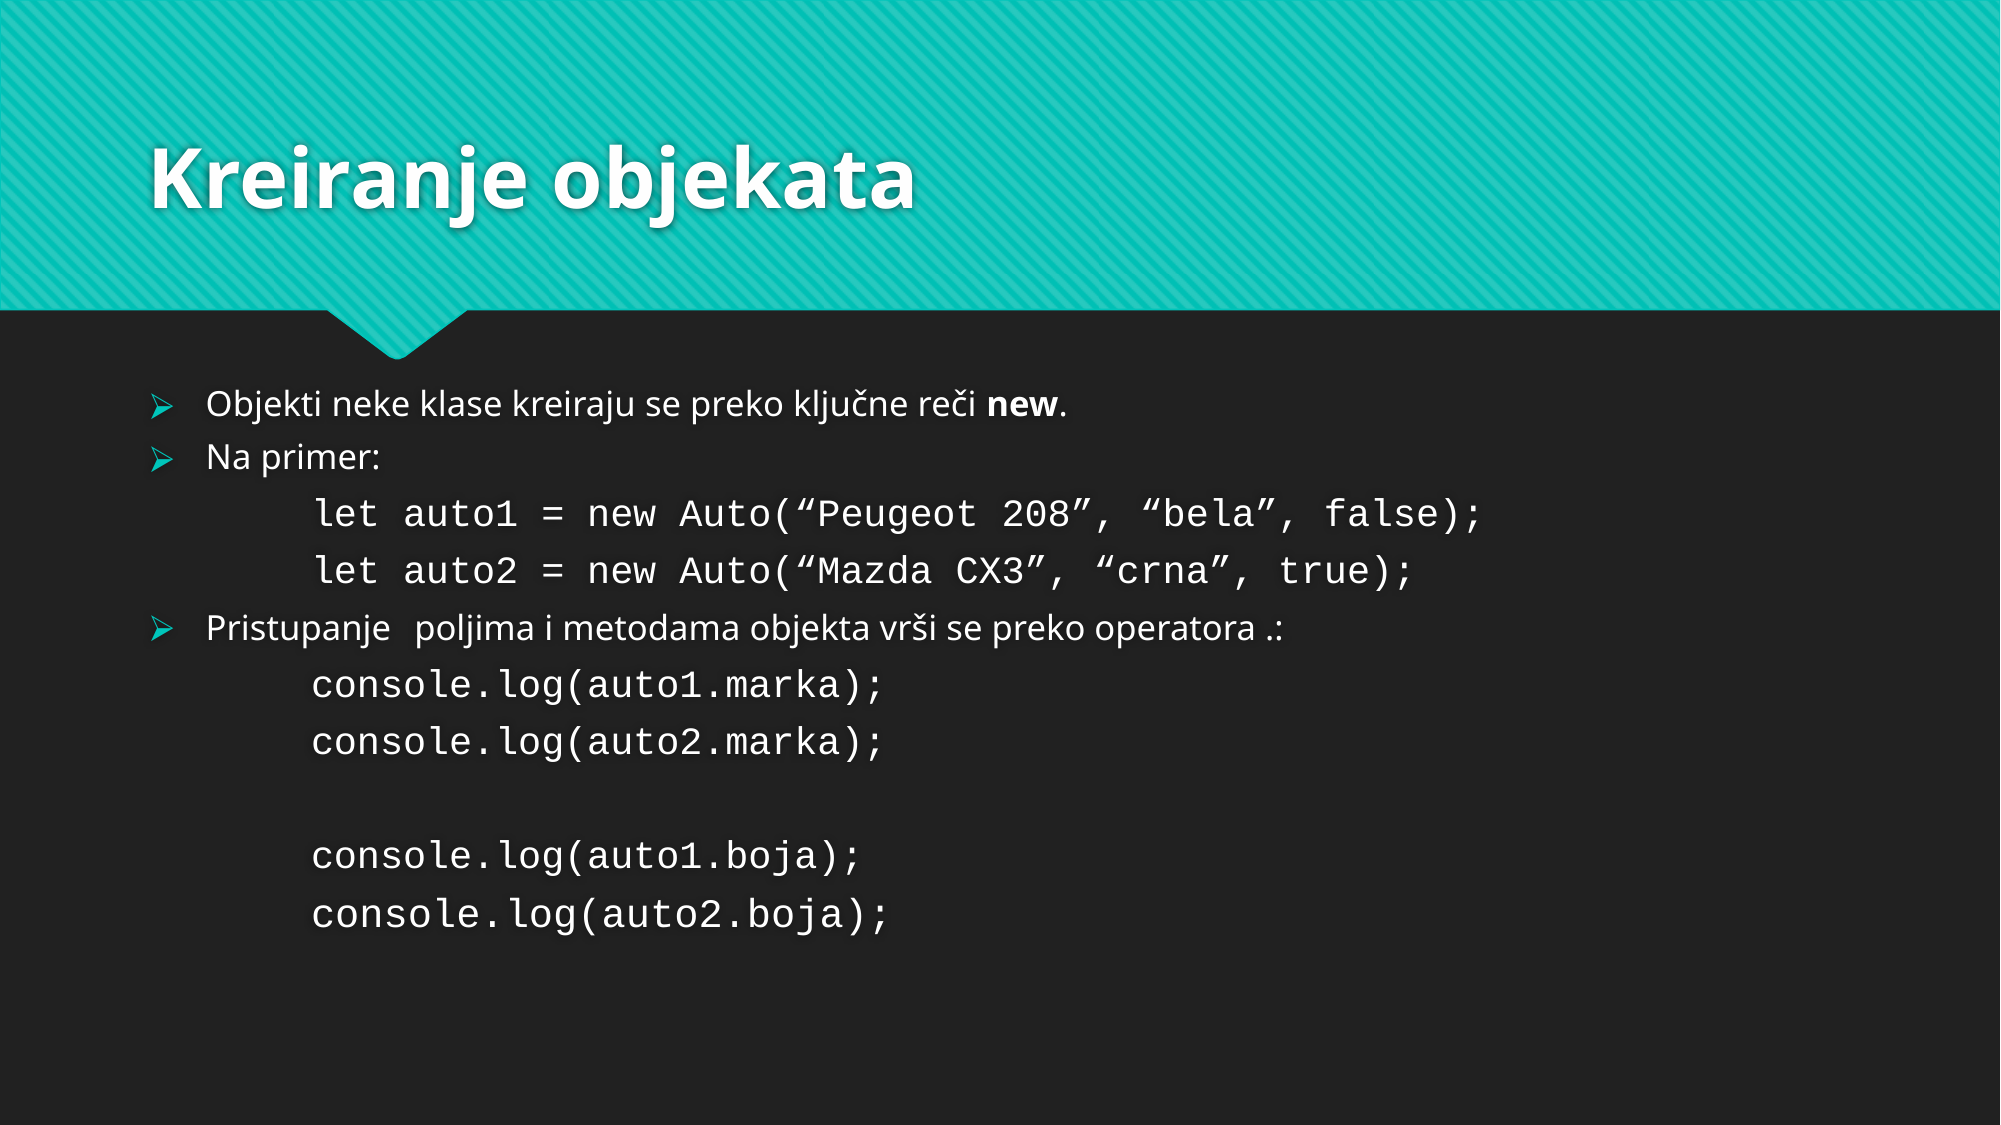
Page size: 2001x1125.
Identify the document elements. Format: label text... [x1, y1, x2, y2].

title Kreiranje objekata [132, 73, 1868, 233]
list Objekti neke klase kreiraju se preko ključne reči new. Na primer: let auto1 = new Auto(“Peugeot 208”, “bela”, false); let auto2 = new Auto(“Mazda CX3”, “crna”, true); Pristupanje poljima i metodama objekta vrši se preko operatora .: console.log(auto1.marka); console.log(auto2.marka); console.log(auto1.boja); console.log(auto2.boja); [134, 364, 1866, 962]
picture [1, 1, 1999, 357]
